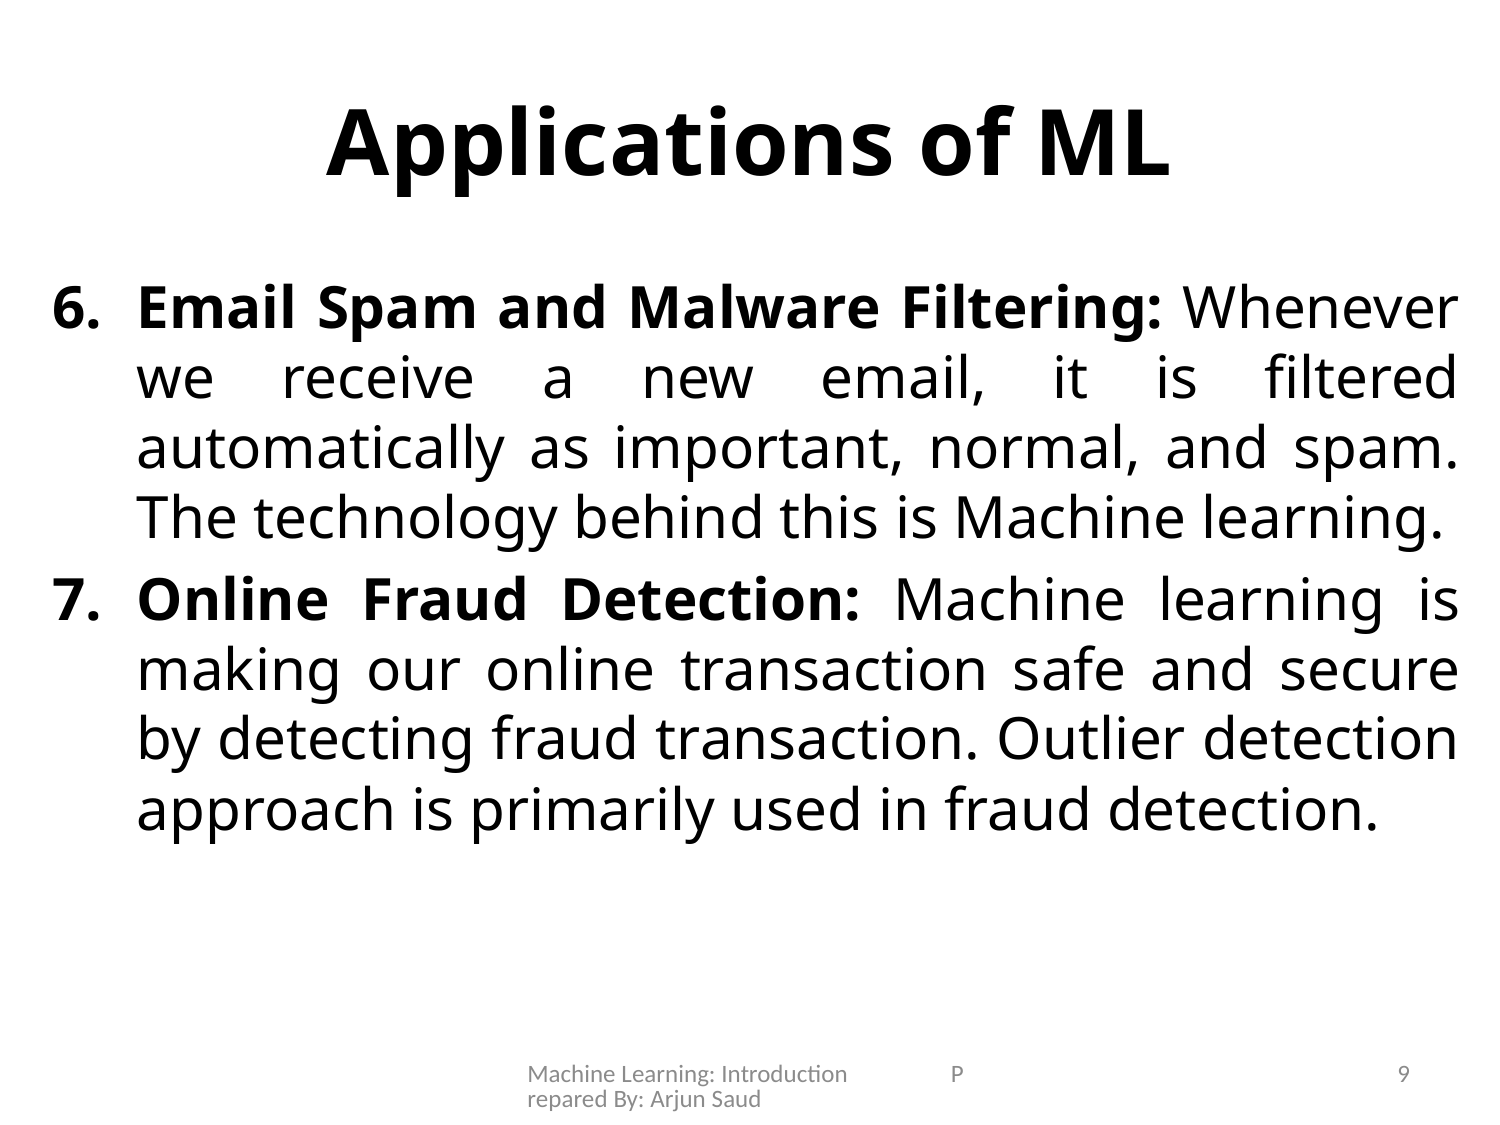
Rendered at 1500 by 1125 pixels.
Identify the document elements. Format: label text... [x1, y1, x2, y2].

slide_number 9 [1074, 1042, 1425, 1103]
title Applications of ML [75, 45, 1425, 233]
footer Machine Learning: Introduction Prepared By: Arjun Saud [512, 1042, 988, 1103]
list Email Spam and Malware Filtering: Whenever we receive a new email, it is filtered automatically as important, normal, and spam. The technology behind this is Machine learning. Online Fraud Detection: Machine learning is making our online transaction safe and secure by detecting fraud transaction. Outlier detection approach is primarily used in fraud detection. [37, 262, 1475, 1005]
